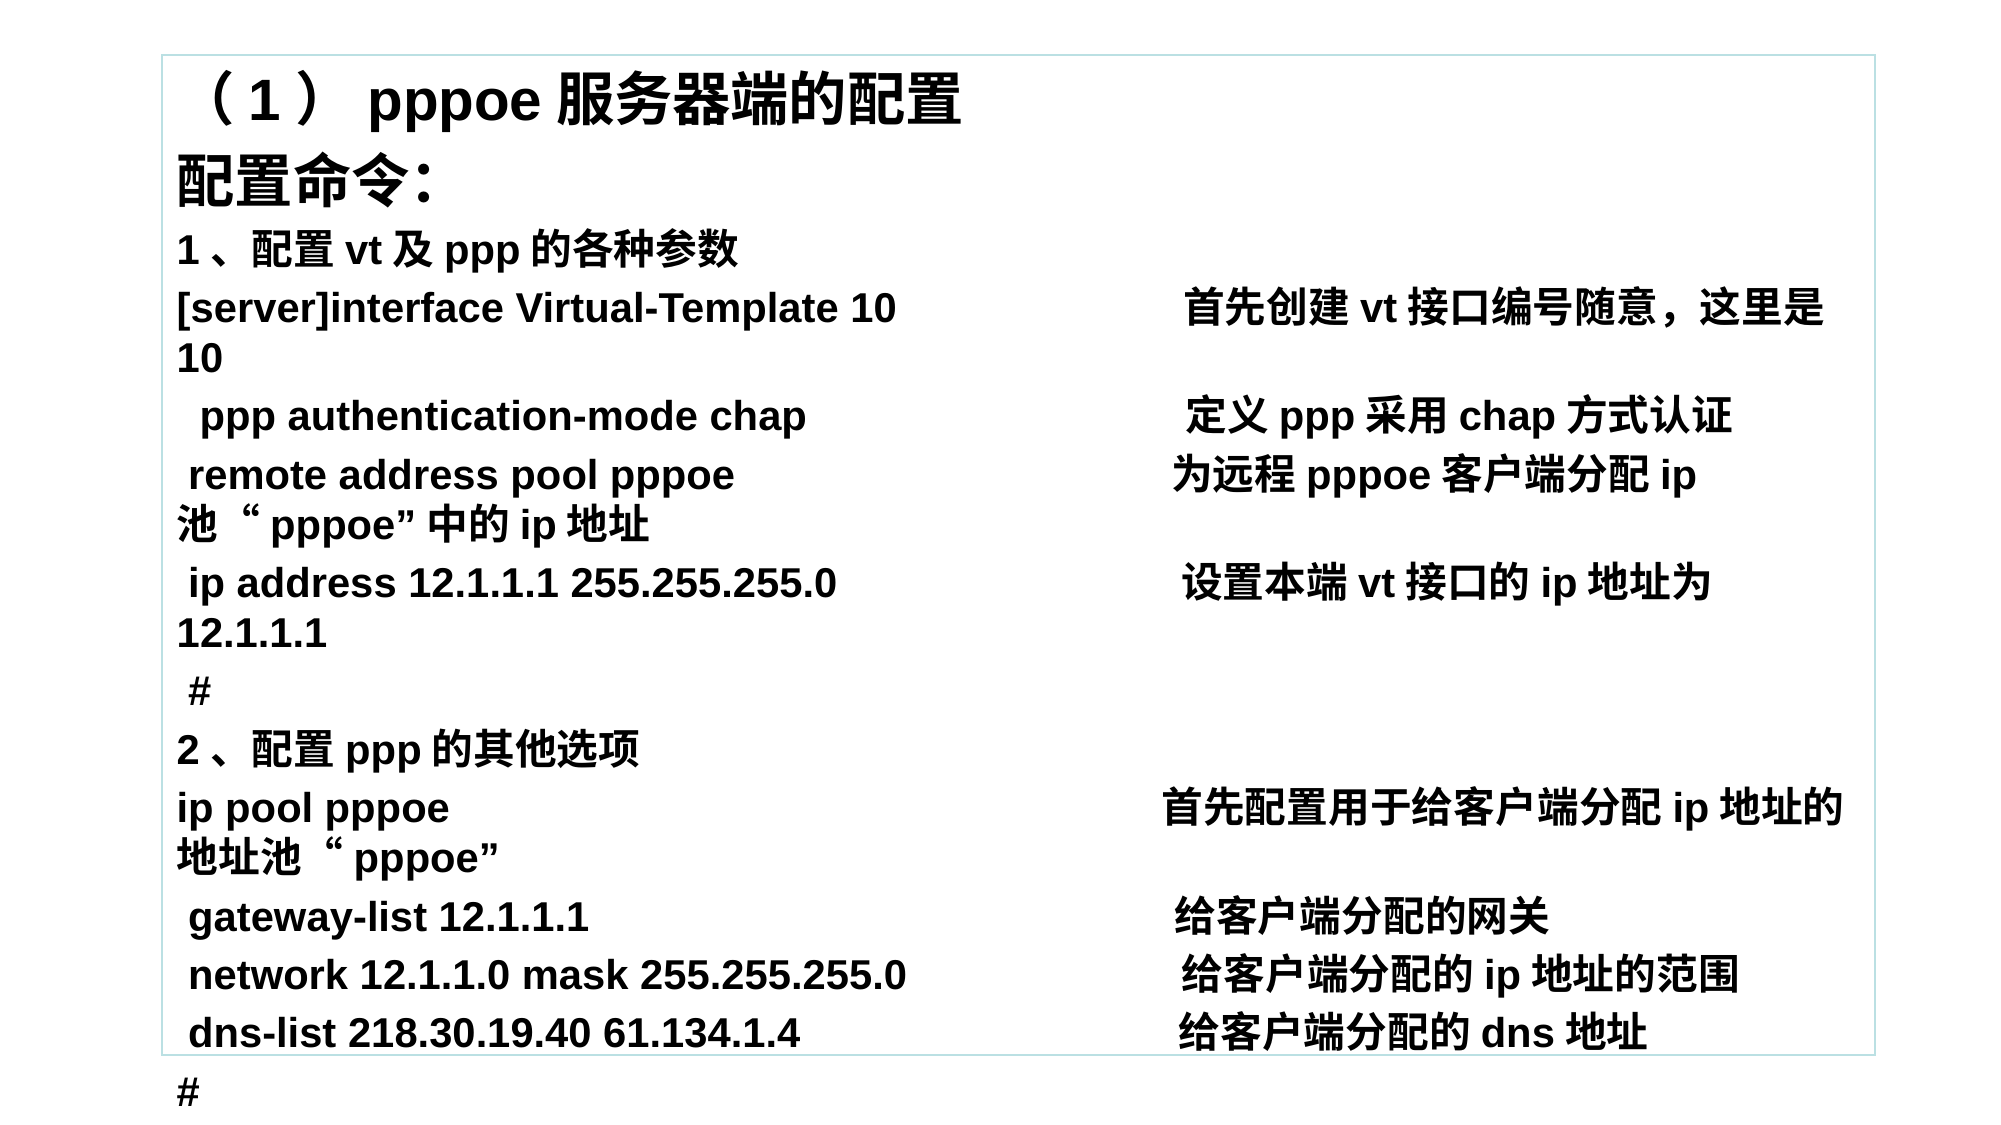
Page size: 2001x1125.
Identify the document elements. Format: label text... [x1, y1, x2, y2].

list （1）pppoe服务器端的配置 配置命令： 1、配置vt及ppp的各种参数 [server]interface Virtual-Template 10 首先创建vt接口编号随意，这里是10 ppp authentication-mode chap 定义ppp采用chap方式认证 remote address pool pppoe 为远程pppoe客户端分配ip池“pppoe”中的ip地址 ip address 12.1.1.1 255.255.255.0 设置本端vt接口的ip地址为12.1.1.1 # 2、配置ppp的其他选项 ip pool pppoe 首先配置用于给客户端分配ip地址的地址池“pppoe” gateway-list 12.1.1.1 给客户端分配的网关 network 12.1.1.0 mask 255.255.255.0 给客户端分配的ip地址的范围 dns-list 218.30.19.40 61.134.1.4 给客户端分配的dns地址 # [161, 54, 1875, 1056]
